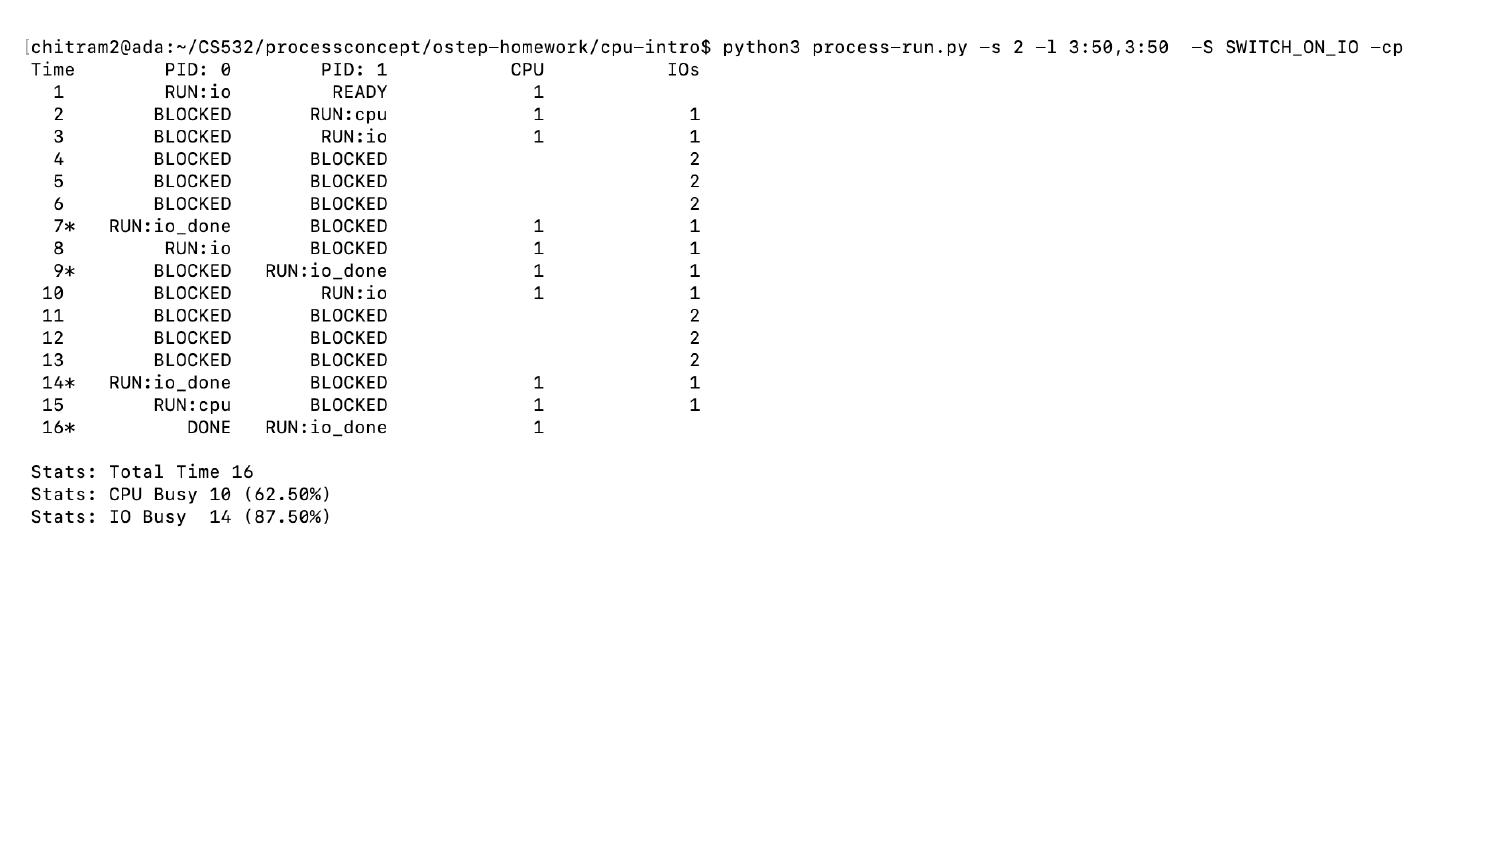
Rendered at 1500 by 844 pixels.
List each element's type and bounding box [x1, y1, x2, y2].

picture [24, 24, 1476, 544]
